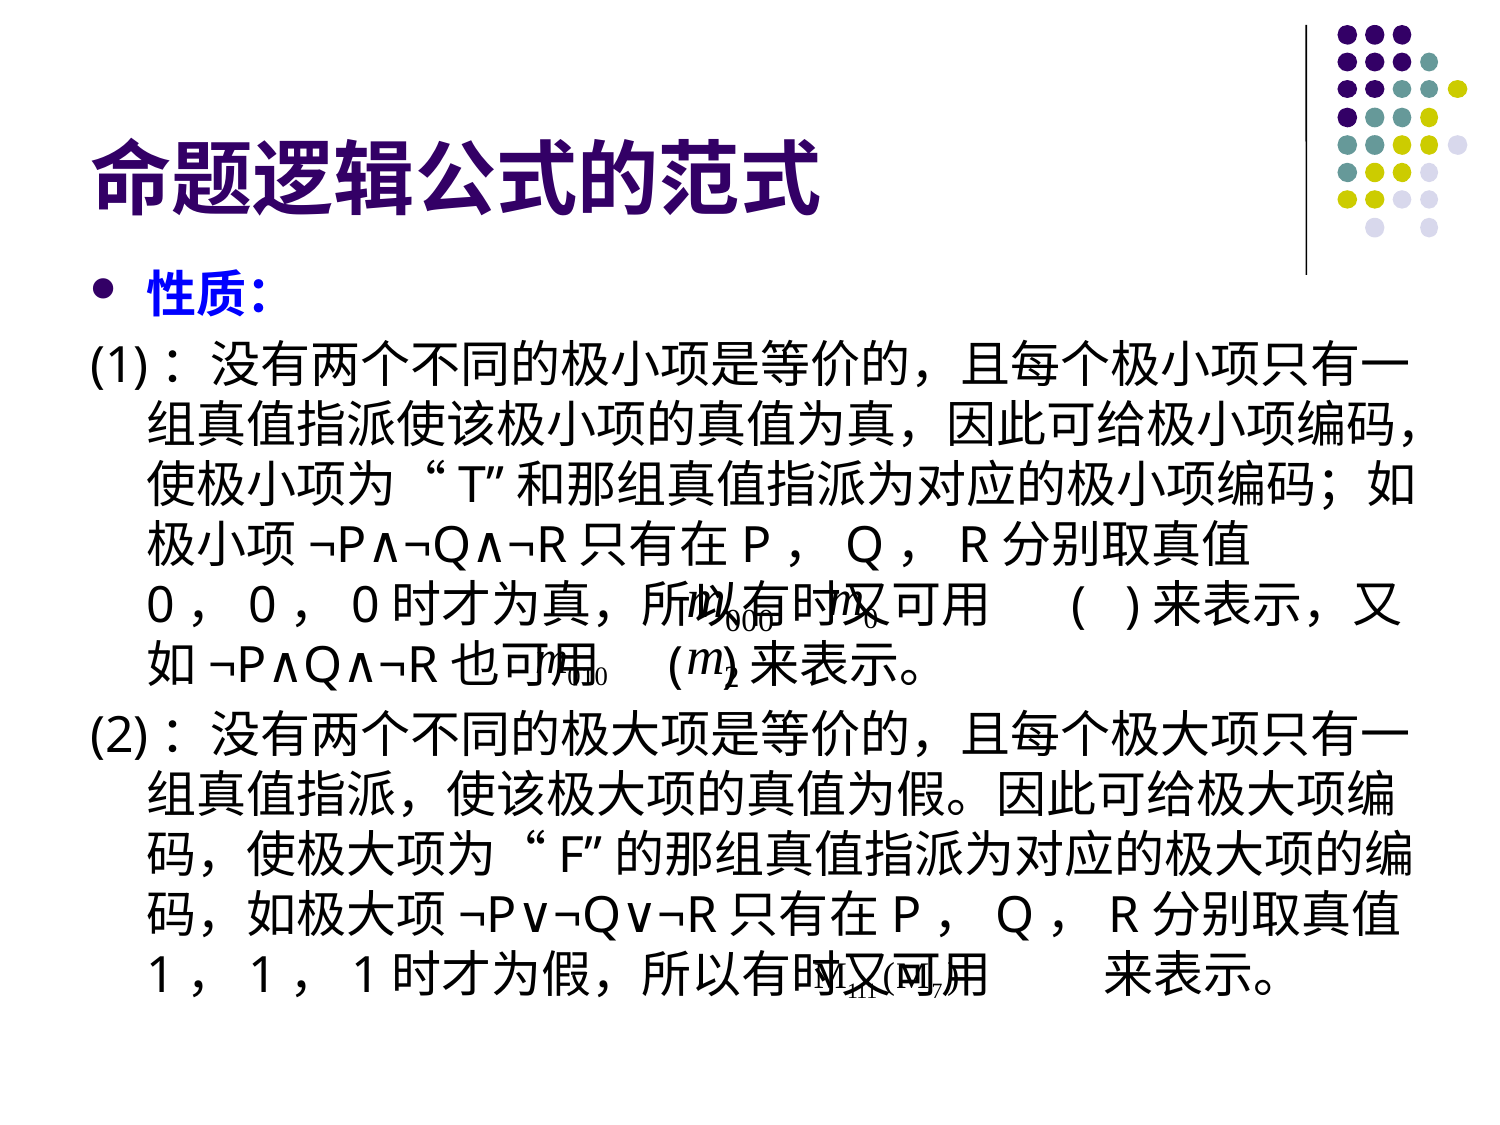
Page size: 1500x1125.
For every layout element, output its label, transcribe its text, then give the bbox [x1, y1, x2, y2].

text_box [807, 951, 968, 1008]
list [677, 562, 784, 645]
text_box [527, 627, 616, 697]
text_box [677, 621, 749, 697]
list 性质： (1)：没有两个不同的极小项是等价的，且每个极小项只有一组真值指派使该极小项的真值为真，因此可给极小项编码，使极小项为“T”和那组真值指派为对应的极小项编码；如极小项¬P∧¬Q∧¬R只有在P，Q，R分别取真值0，0，0时才为真，所以有时又可用 ( )来表示，又如¬P∧Q∧¬R也可用 ( )来表示。 (2)：没有两个不同的极大项是等价的，且每个极大项只有一组真值指派，使该极大项的真值为假。因此可给极大项编码，使极大项为“F”的那组真值指派为对应的极大项的编码，如极大项¬P∨¬Q∨¬R只有在P，Q，R分别取真值1，1，1时才为假，所以有时又可用 来表示。 [75, 255, 1450, 1088]
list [820, 565, 888, 642]
title 命题逻辑公式的范式 [75, 20, 1313, 233]
